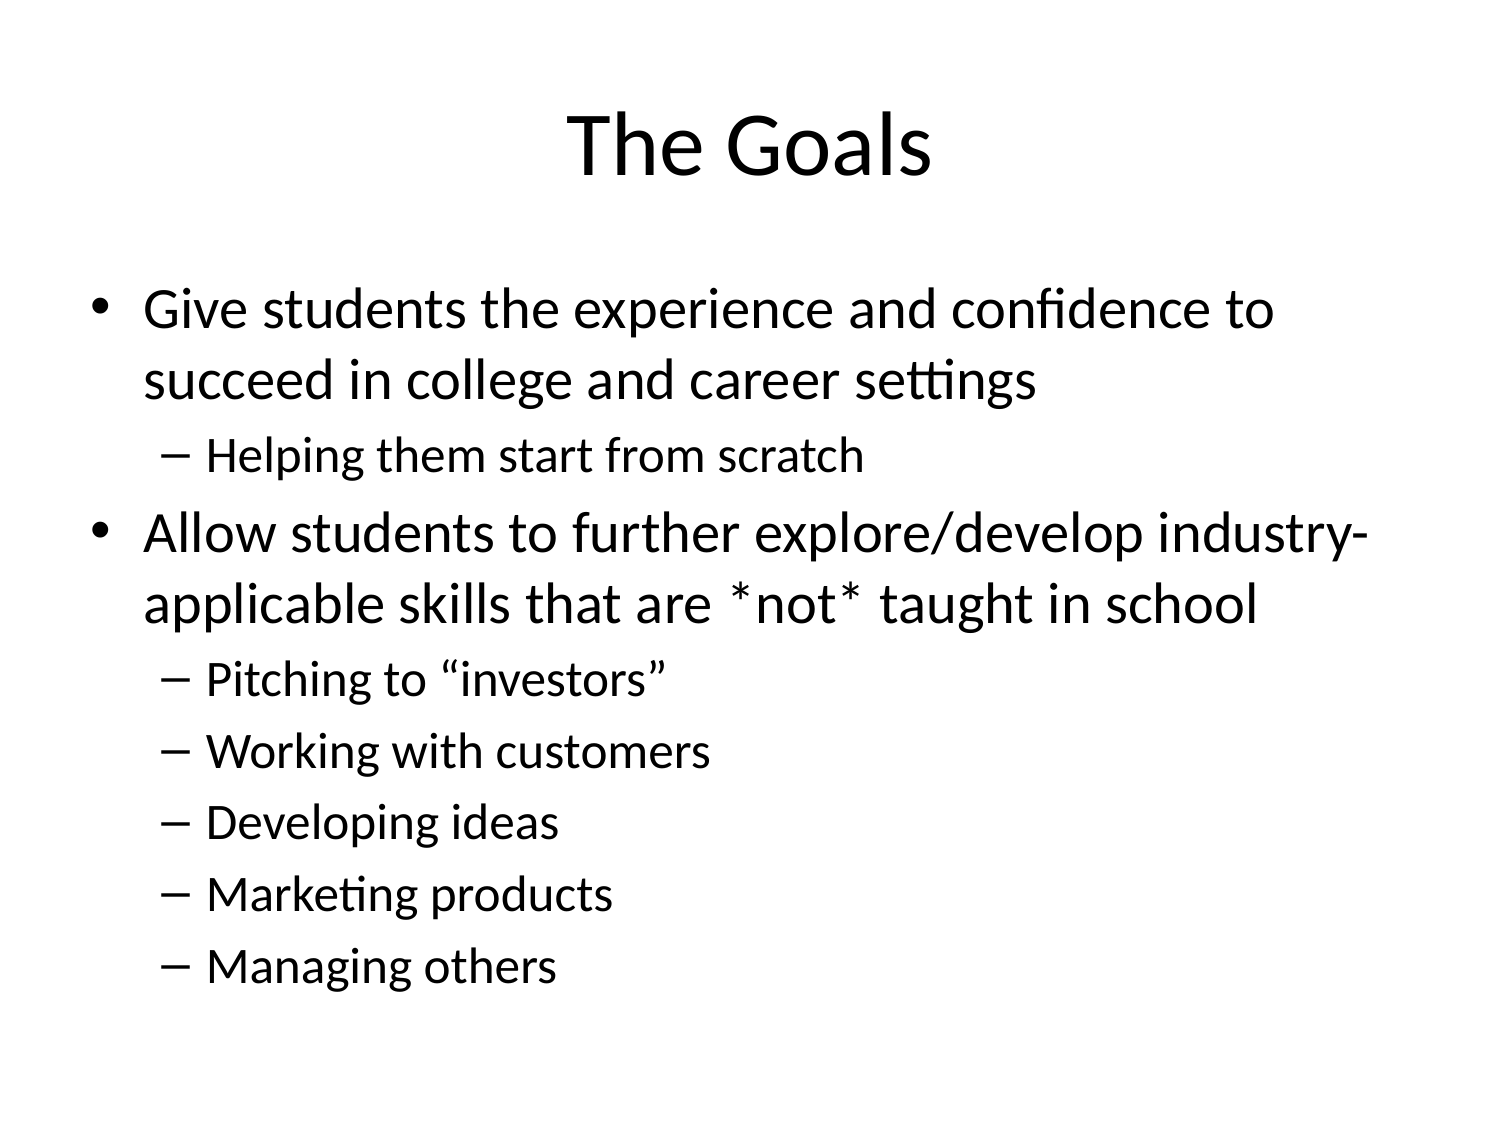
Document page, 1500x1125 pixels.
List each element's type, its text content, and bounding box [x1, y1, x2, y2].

title The Goals [75, 45, 1425, 233]
list Give students the experience and confidence to succeed in college and career settings Helping them start from scratch Allow students to further explore/develop industry-applicable skills that are *not* taught in school Pitching to “investors” Working with customers Developing ideas Marketing products Managing others [75, 262, 1425, 1005]
